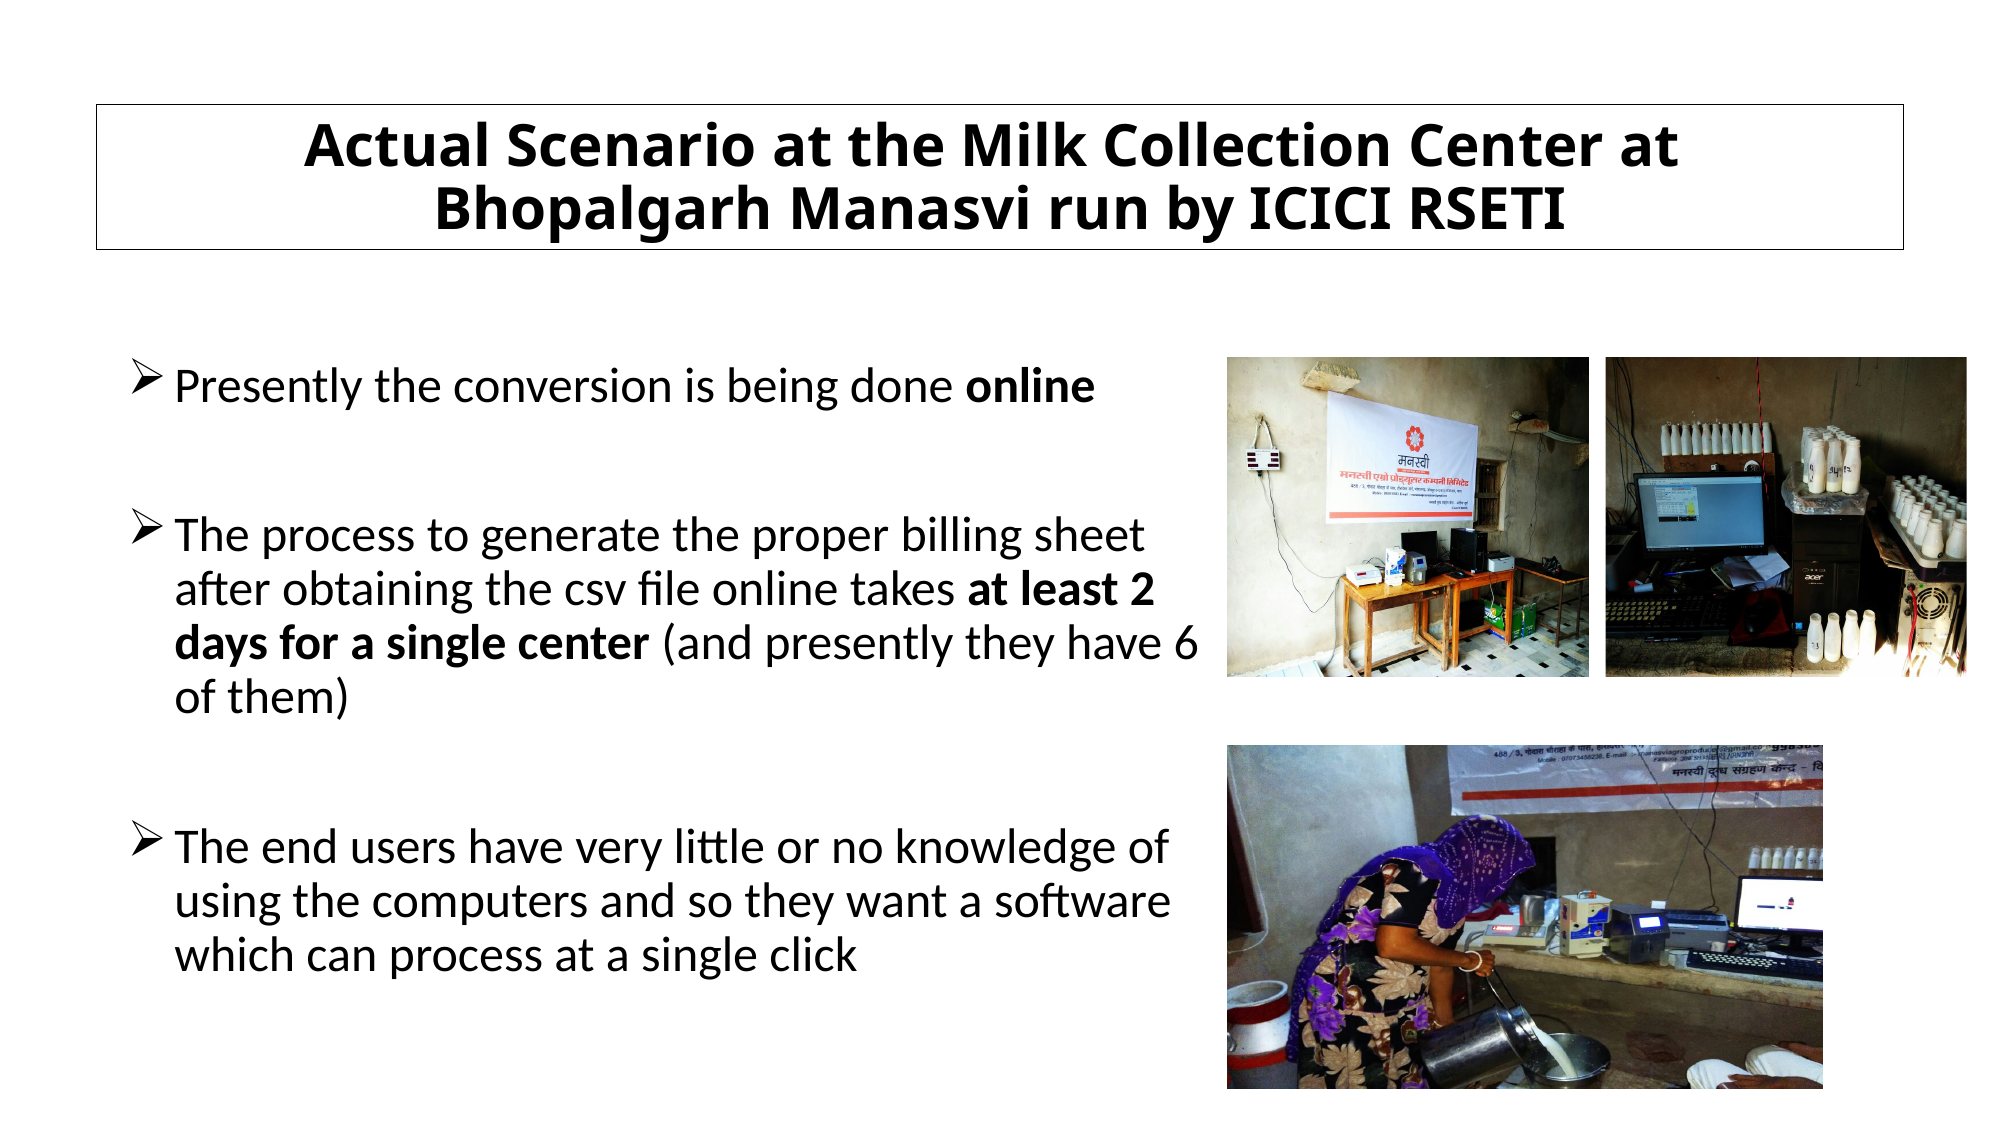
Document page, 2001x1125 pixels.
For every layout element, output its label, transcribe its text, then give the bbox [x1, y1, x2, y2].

title Actual Scenario at the Milk Collection Center at Bhopalgarh Manasvi run by ICICI RSETI [96, 104, 1904, 250]
picture [1227, 357, 1589, 677]
list Presently the conversion is being done online The process to generate the proper billing sheet after obtaining the csv file online takes at least 2 days for a single center (and presently they have 6 of them) The end users have very little or no knowledge of using the computers and so they want a software which can process at a single click [112, 351, 1240, 1021]
picture [1227, 745, 1823, 1089]
picture [1605, 357, 1967, 677]
